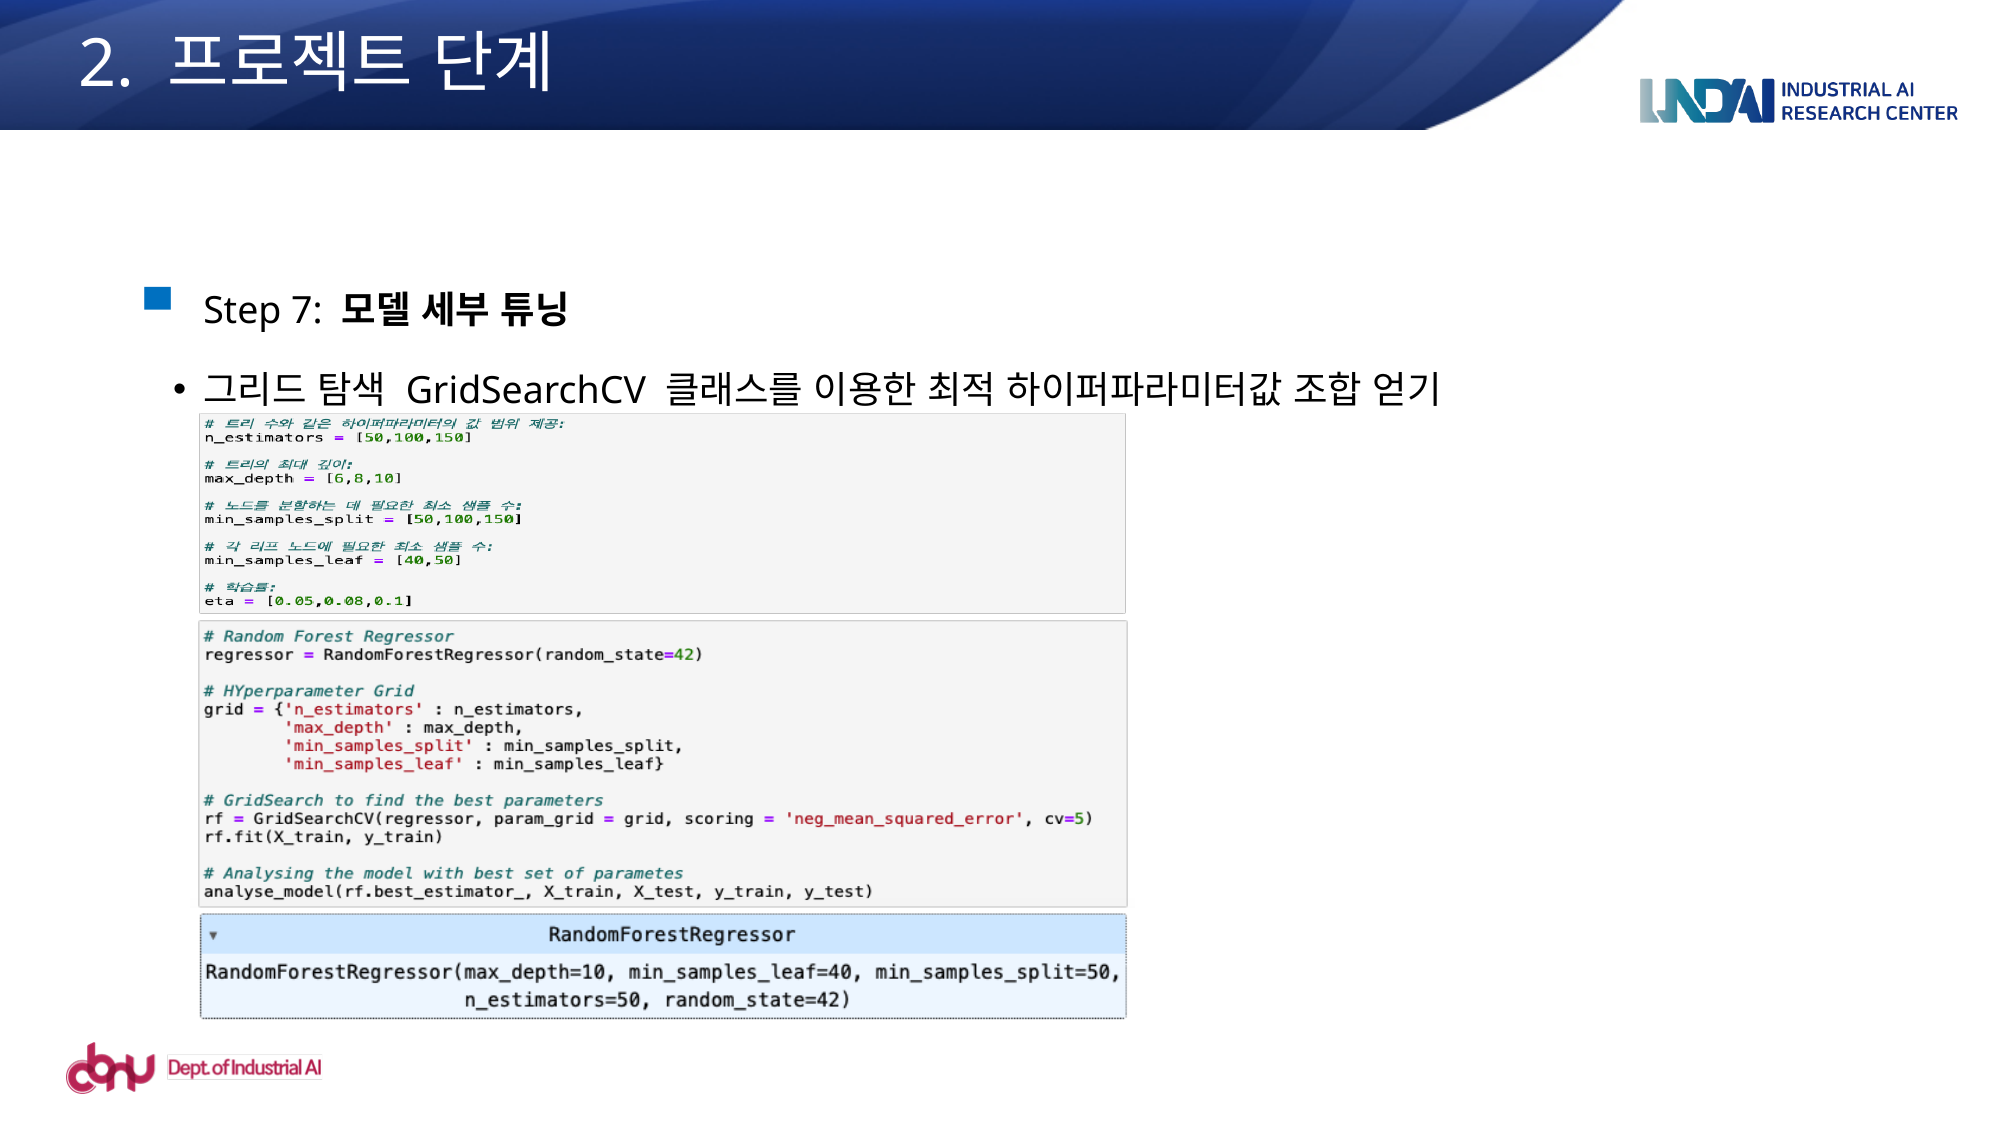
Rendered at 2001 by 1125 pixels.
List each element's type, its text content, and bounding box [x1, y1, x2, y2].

text_box Step 7: 모델 세부 튜닝 그리드 탐색 GridSearchCV 클래스를 이용한 최적 하이퍼파라미터값 조합 얻기 [129, 224, 1914, 591]
picture [189, 617, 1141, 1029]
picture [0, 0, 2000, 130]
picture [191, 409, 1137, 616]
text_box 2. 프로젝트 단계 [63, 12, 1500, 118]
picture [66, 1042, 333, 1094]
